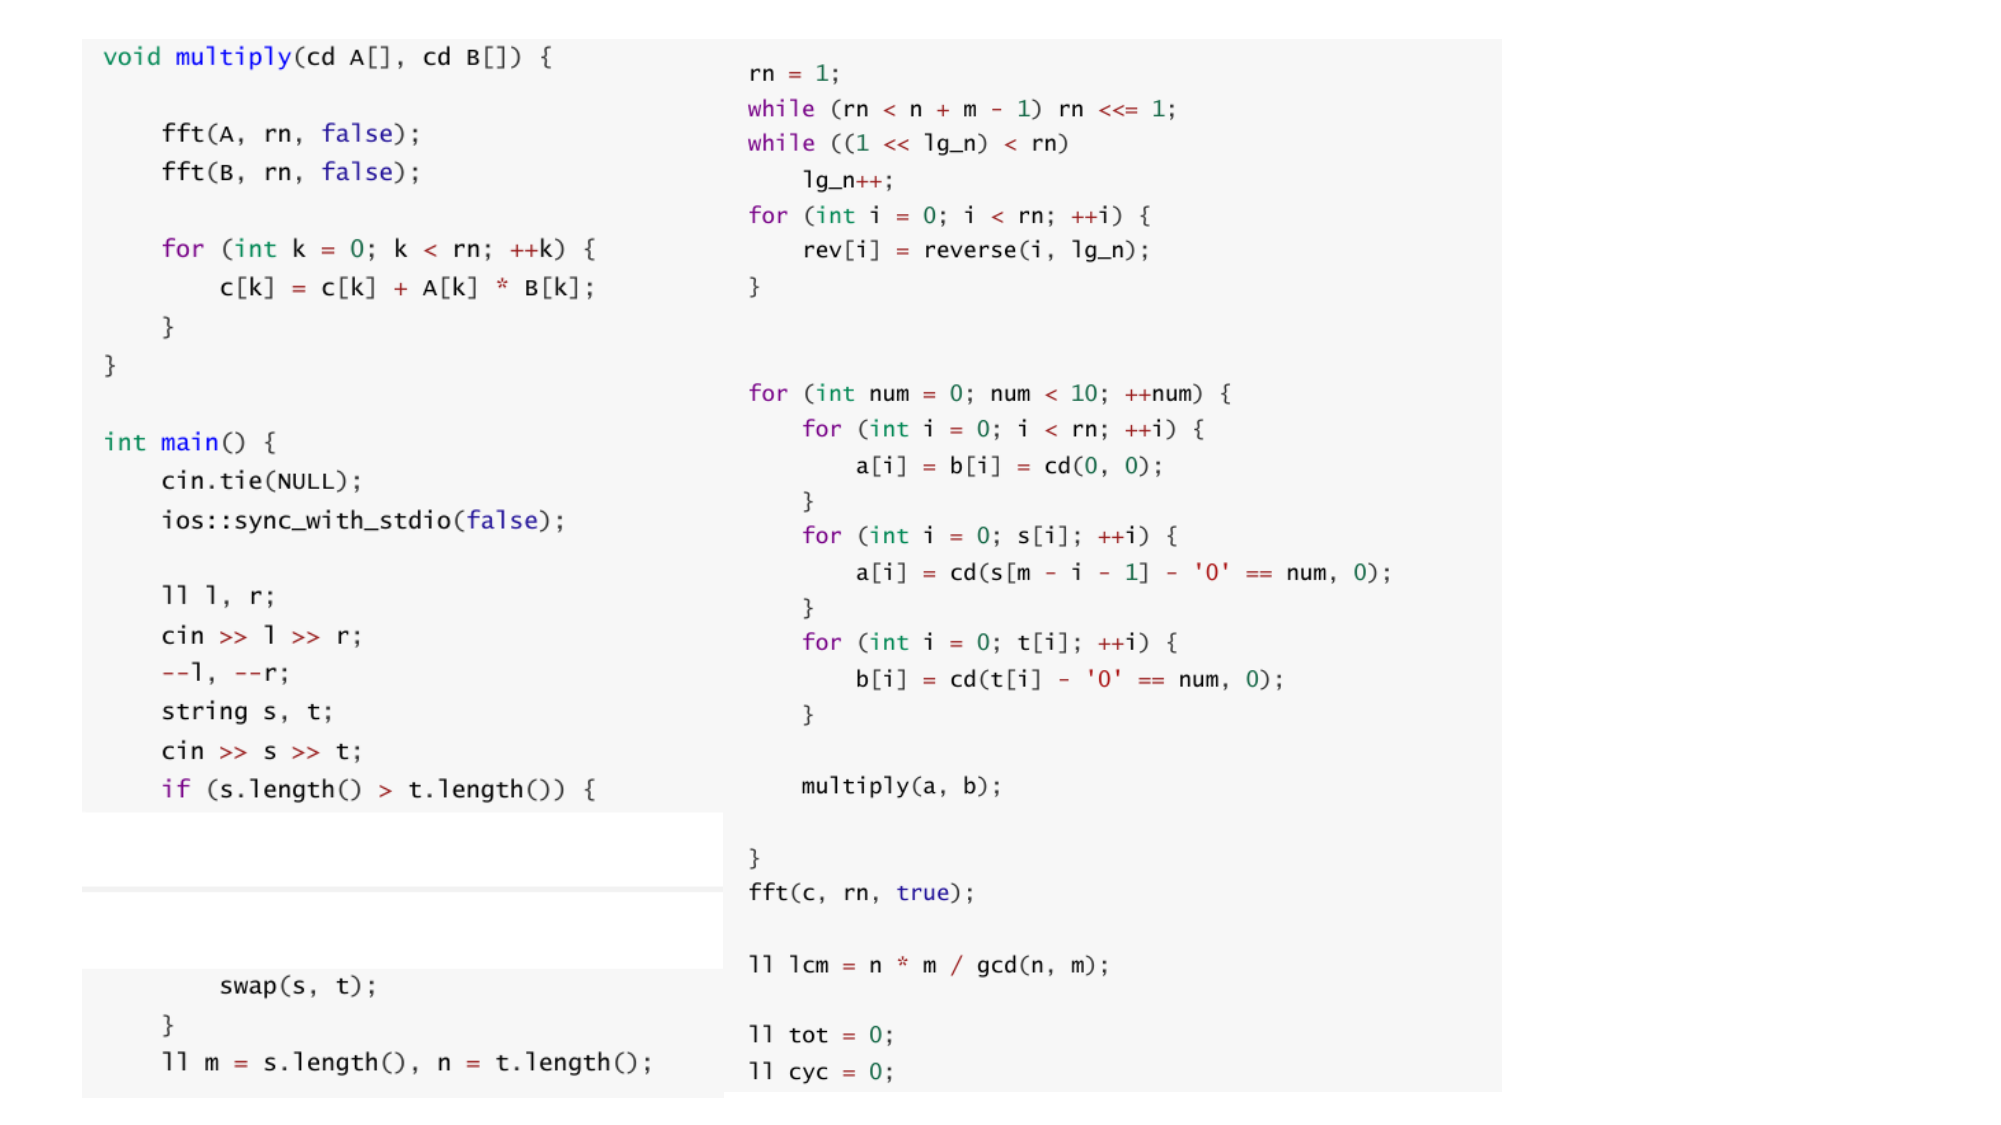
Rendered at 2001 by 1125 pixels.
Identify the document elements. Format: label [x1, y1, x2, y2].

list [82, 39, 724, 1098]
picture [723, 39, 1502, 1092]
